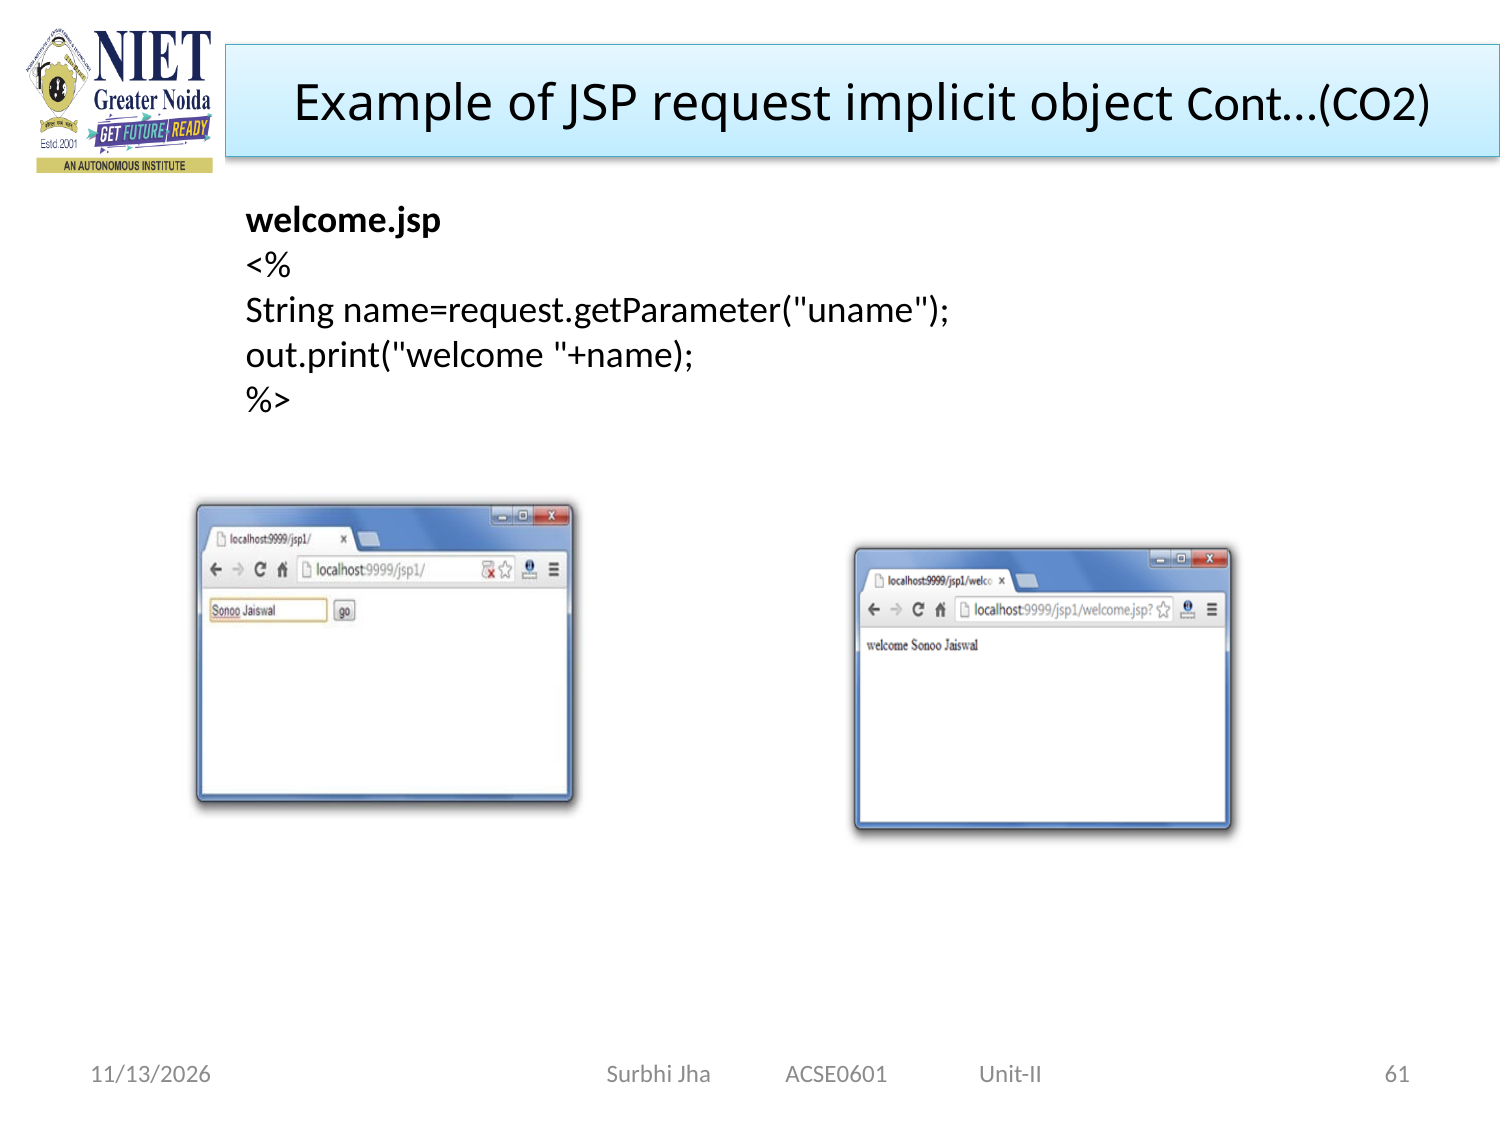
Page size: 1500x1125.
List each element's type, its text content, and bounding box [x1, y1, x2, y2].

picture [13, 13, 226, 188]
slide_number 03-Jan-24 [75, 1042, 412, 1103]
footer Surbhi Jha ACSE0601 Unit-II [412, 1042, 1074, 1103]
picture [172, 471, 609, 851]
slide_number 61 [1074, 1042, 1425, 1103]
text_box welcome.jsp <% String name=request.getParameter("uname"); out.print("welcome "+name); %> [230, 187, 985, 428]
text_box Example of JSP request implicit object Cont…(CO2) [229, 44, 1500, 157]
picture [830, 499, 1261, 879]
